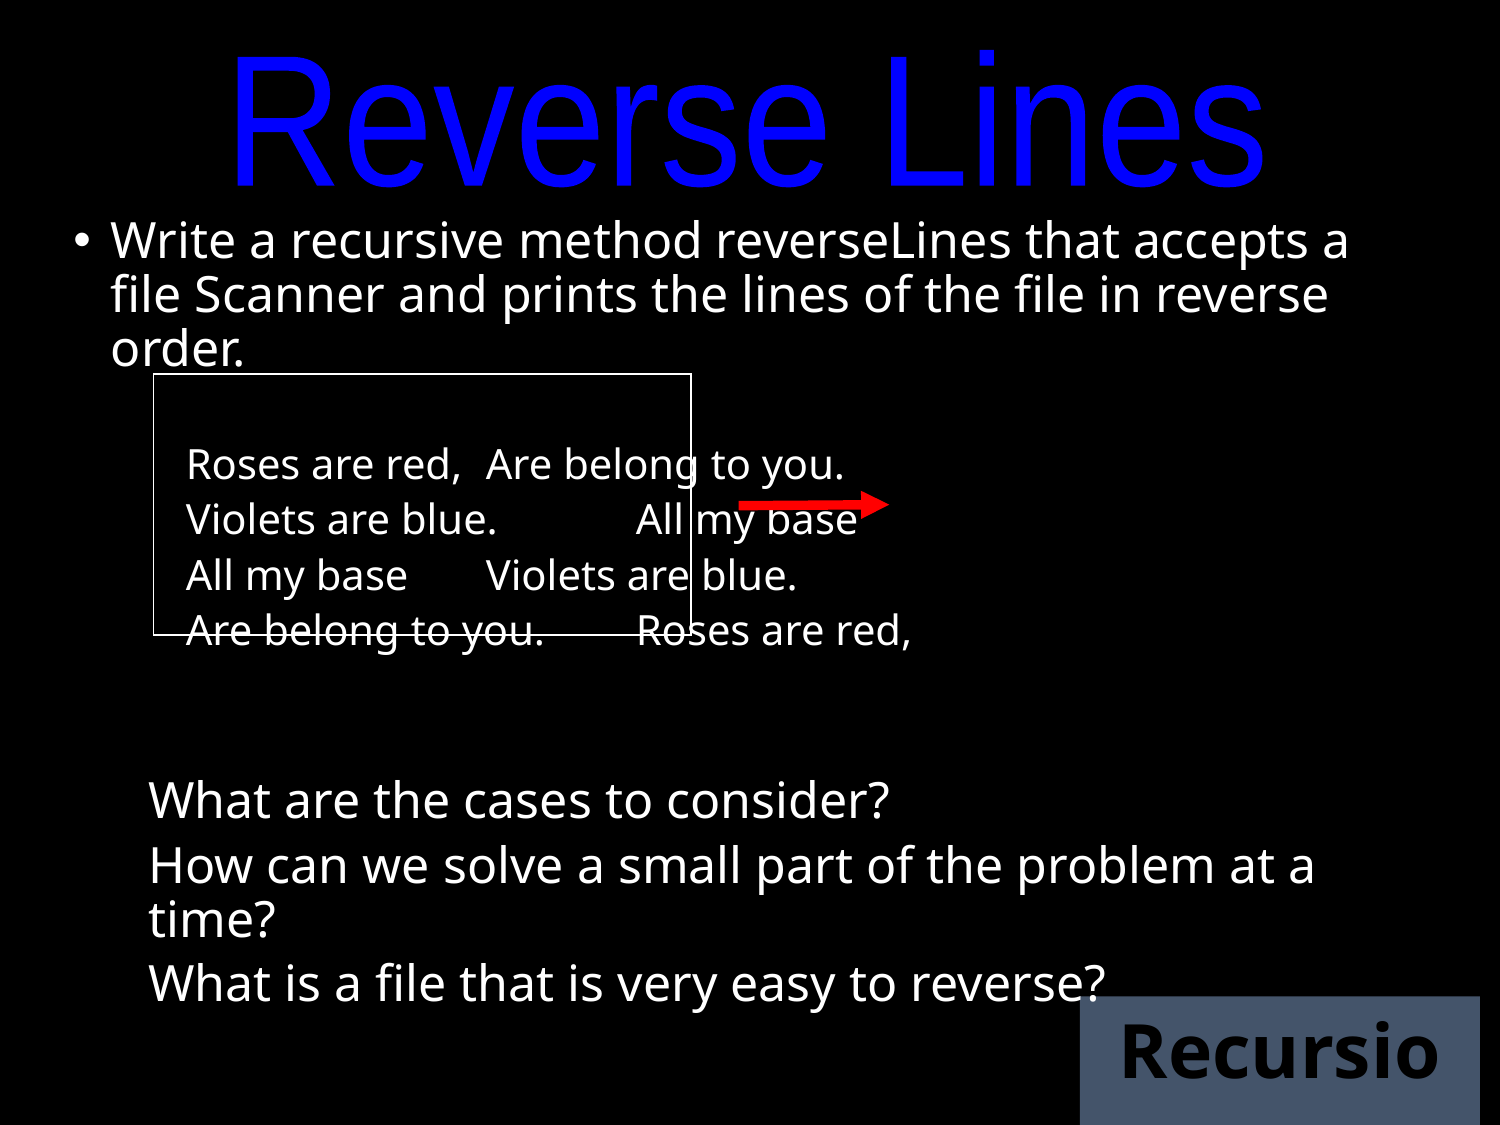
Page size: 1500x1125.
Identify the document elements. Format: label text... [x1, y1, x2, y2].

text_box [738, 498, 890, 511]
text_box [153, 374, 691, 636]
text_box Write a recursive method reverseLines that accepts a file Scanner and prints the lines of the file in reverse order. Roses are red, Are belong to you. Violets are blue. All my base All my base Violets are blue. Are belong to you. Roses are red, What are the cases to consider? How can we solve a small part of the problem at a time? What is a file that is very easy to reverse? [58, 208, 1419, 949]
